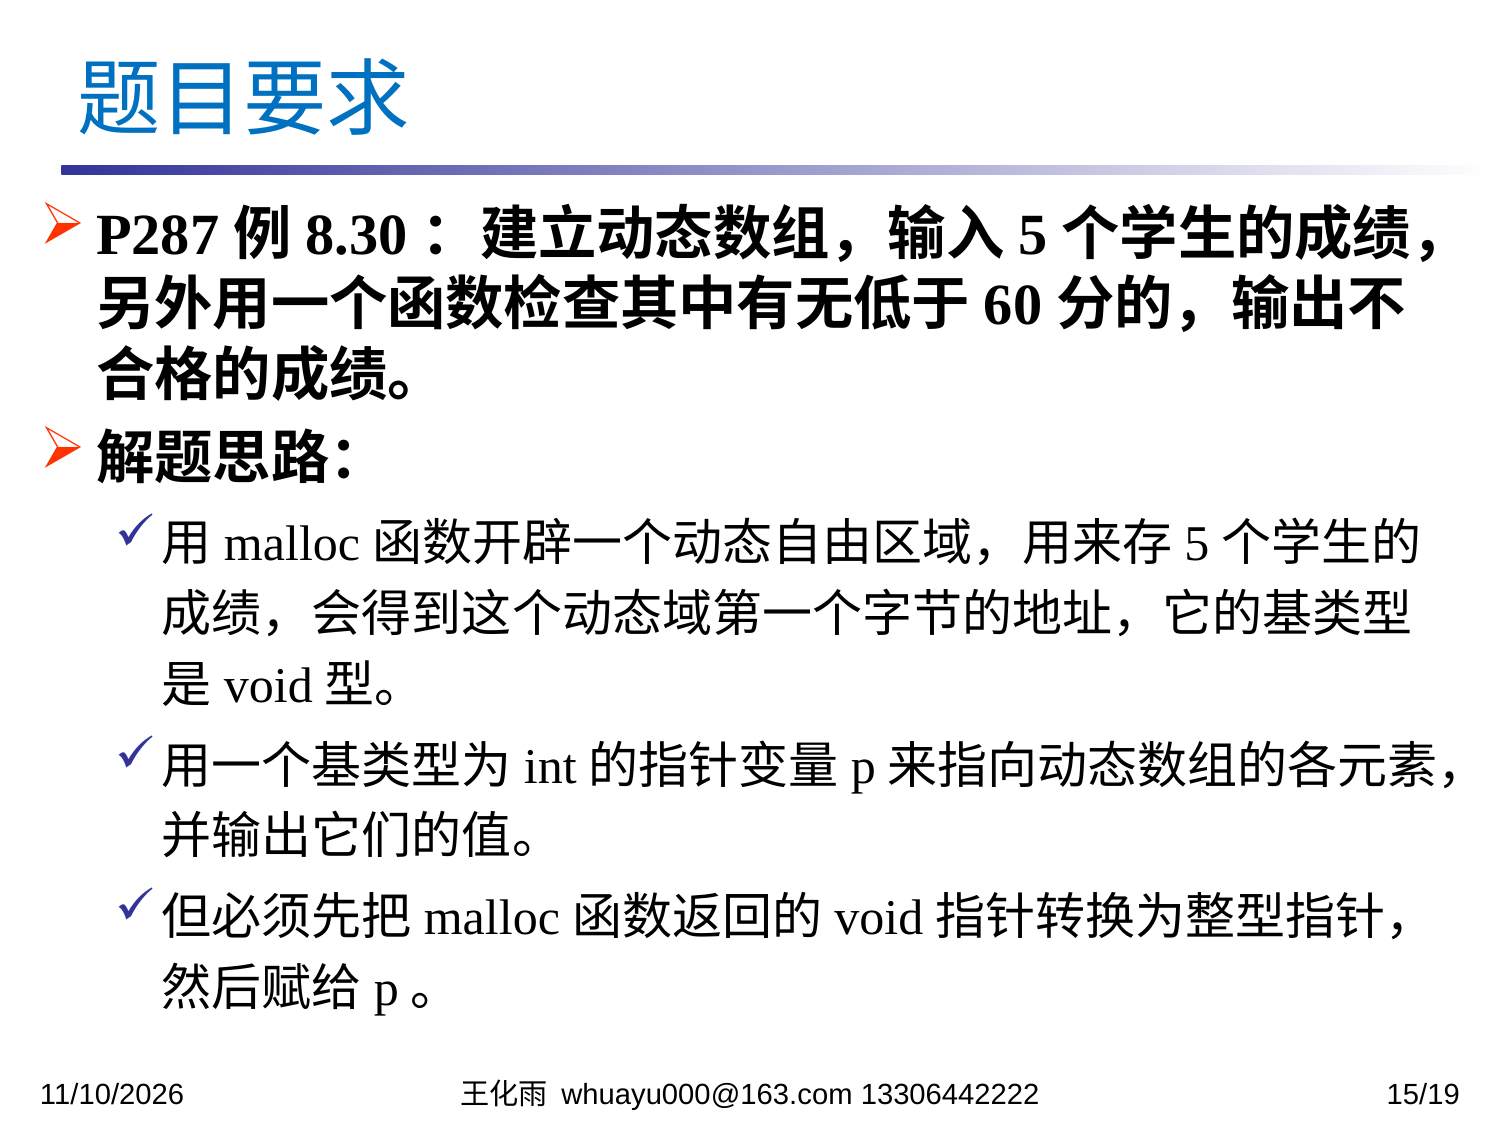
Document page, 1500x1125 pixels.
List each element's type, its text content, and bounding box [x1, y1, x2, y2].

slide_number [24, 1074, 376, 1103]
slide_number 15/19 [1187, 1074, 1476, 1103]
list P287例8.30：建立动态数组，输入5个学生的成绩，另外用一个函数检查其中有无低于60分的，输出不合格的成绩。 解题思路： 用malloc函数开辟一个动态自由区域，用来存5个学生的成绩，会得到这个动态域第一个字节的地址，它的基类型是void型。 用一个基类型为int的指针变量p来指向动态数组的各元素，并输出它们的值。 但必须先把malloc函数返回的void指针转换为整型指针，然后赋给p。 [24, 187, 1475, 1025]
title 题目要求 [62, 0, 1454, 187]
footer 王化雨 whuayu000@163.com 13306442222 [387, 1074, 1113, 1103]
